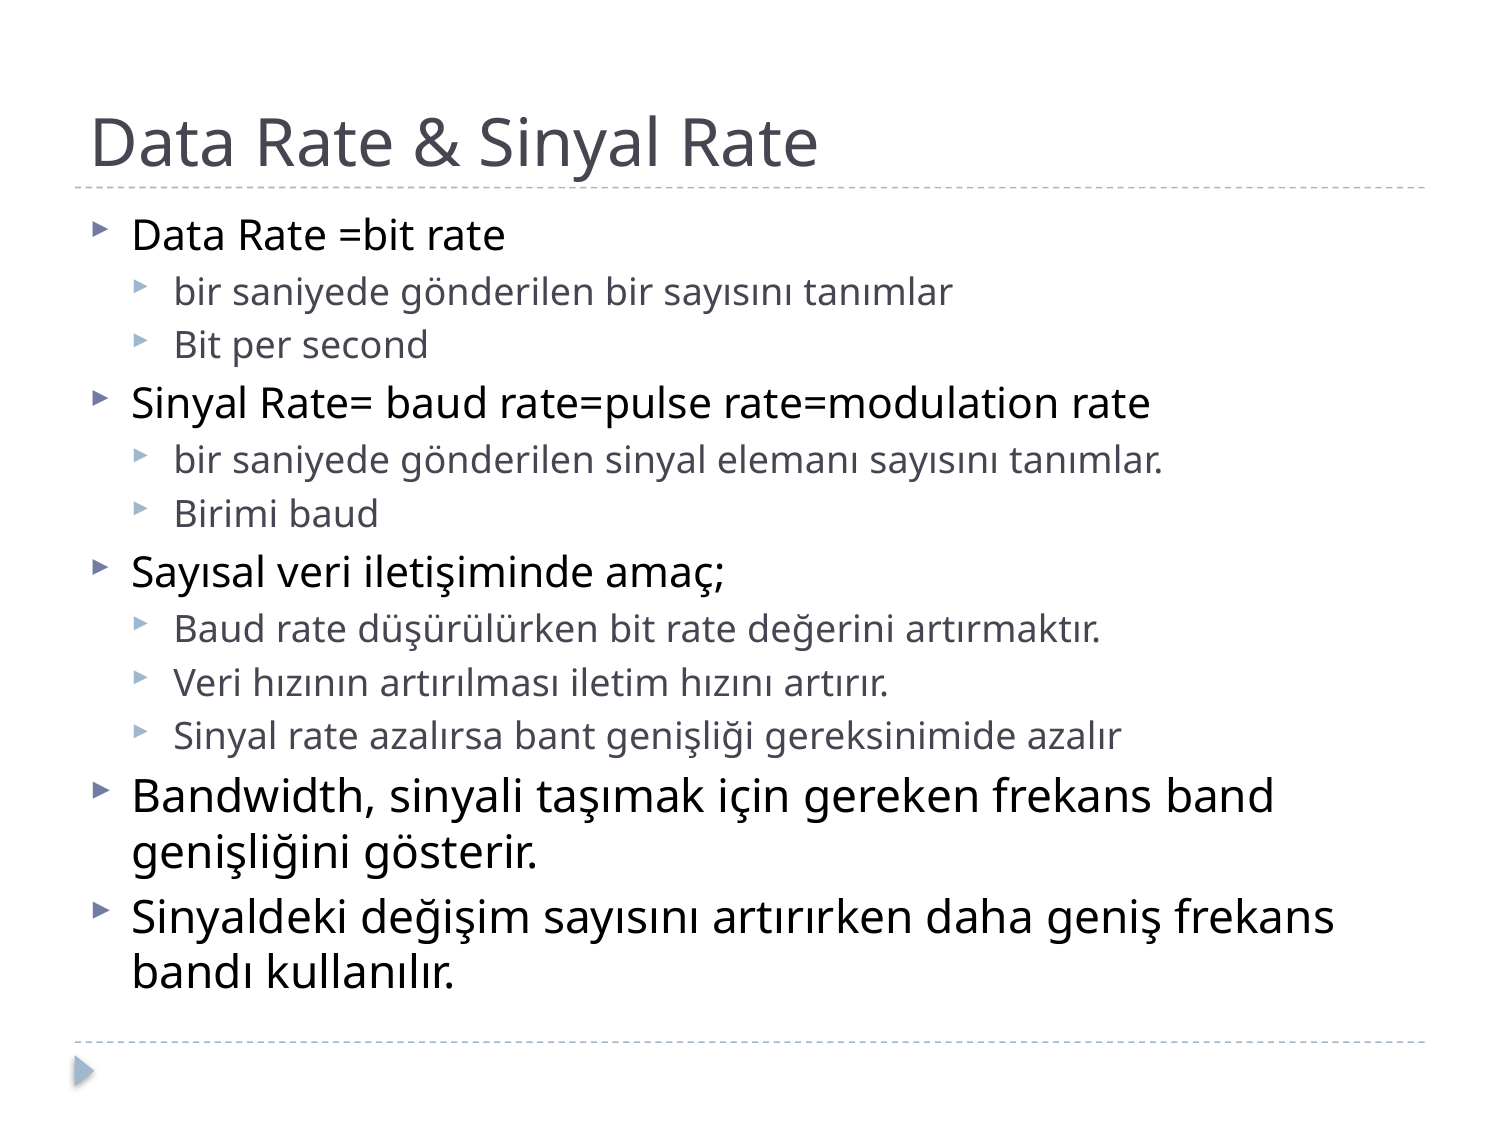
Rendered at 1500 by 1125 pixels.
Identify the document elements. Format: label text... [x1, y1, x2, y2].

title Data Rate & Sinyal Rate [75, 24, 1425, 188]
list Data Rate =bit rate bir saniyede gönderilen bir sayısını tanımlar Bit per second Sinyal Rate= baud rate=pulse rate=modulation rate bir saniyede gönderilen sinyal elemanı sayısını tanımlar. Birimi baud Sayısal veri iletişiminde amaç; Baud rate düşürülürken bit rate değerini artırmaktır. Veri hızının artırılması iletim hızını artırır. Sinyal rate azalırsa bant genişliği gereksinimide azalır Bandwidth, sinyali taşımak için gereken frekans band genişliğini gösterir. Sinyaldeki değişim sayısını artırırken daha geniş frekans bandı kullanılır. [75, 200, 1425, 1010]
